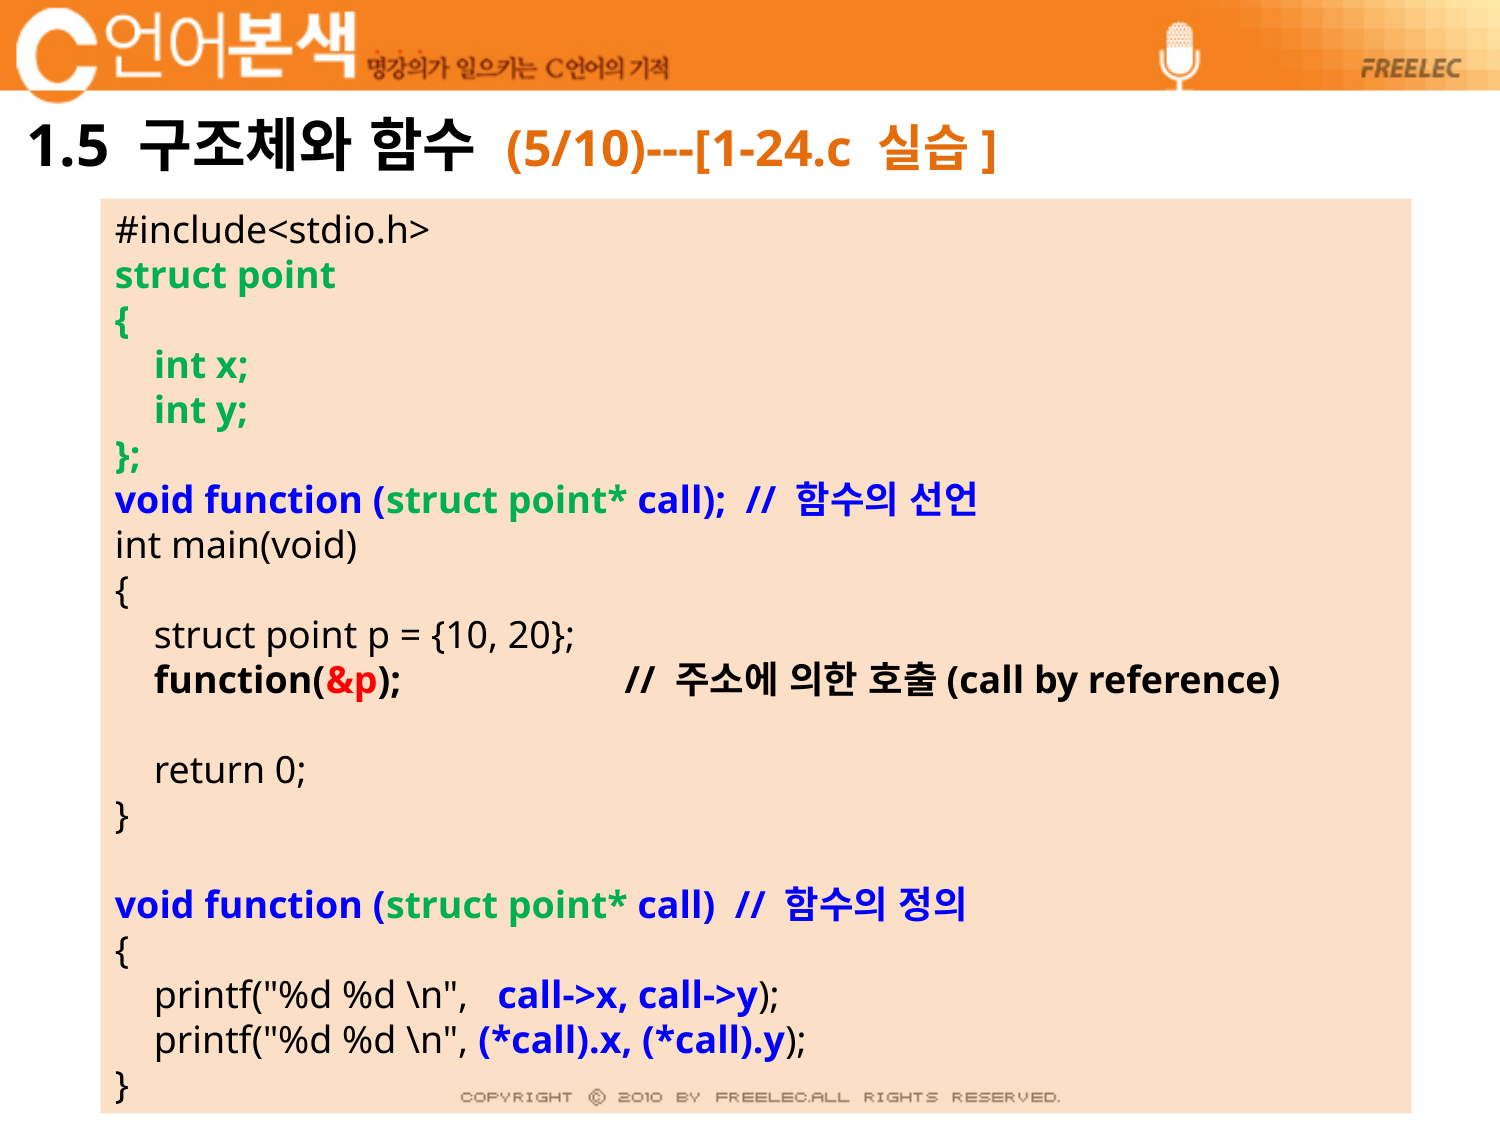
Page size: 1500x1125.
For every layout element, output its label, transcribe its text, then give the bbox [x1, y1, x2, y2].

picture [0, 0, 1500, 1125]
title 1.5 구조체와 함수 (5/10)---[1-24.c 실습] [11, 107, 1500, 178]
text_box #include<stdio.h> struct point { int x; int y; }; void function (struct point* call); // 함수의 선언 int main(void) { struct point p = {10, 20}; function(&p); // 주소에 의한 호출(call by reference) return 0; } void function (struct point* call) // 함수의 정의 { printf("%d %d \n", call->x, call->y); printf("%d %d \n", (*call).x, (*call).y); } [100, 198, 1412, 1114]
